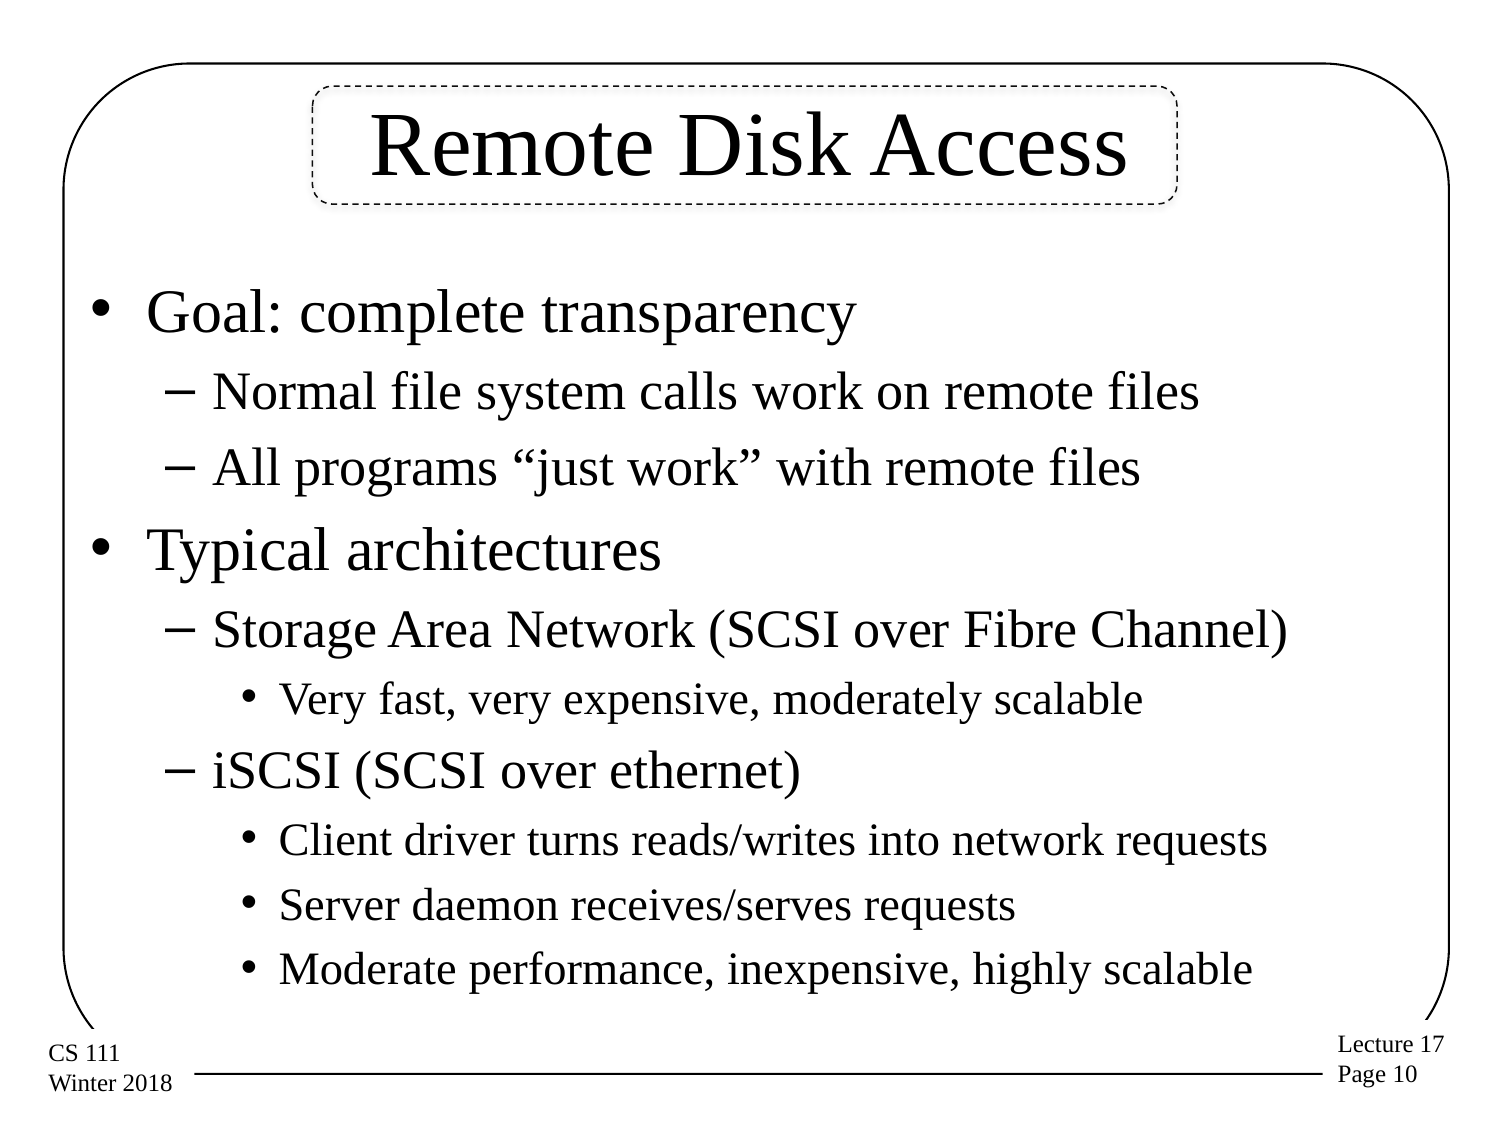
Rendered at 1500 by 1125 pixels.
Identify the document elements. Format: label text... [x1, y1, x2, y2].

title Remote Disk Access [74, 44, 1426, 233]
text_box [311, 85, 1178, 205]
list Goal: complete transparency Normal file system calls work on remote files All programs “just work” with remote files Typical architectures Storage Area Network (SCSI over Fibre Channel) Very fast, very expensive, moderately scalable iSCSI (SCSI over ethernet) Client driver turns reads/writes into network requests Server daemon receives/serves requests Moderate performance, inexpensive, highly scalable [74, 262, 1426, 1006]
